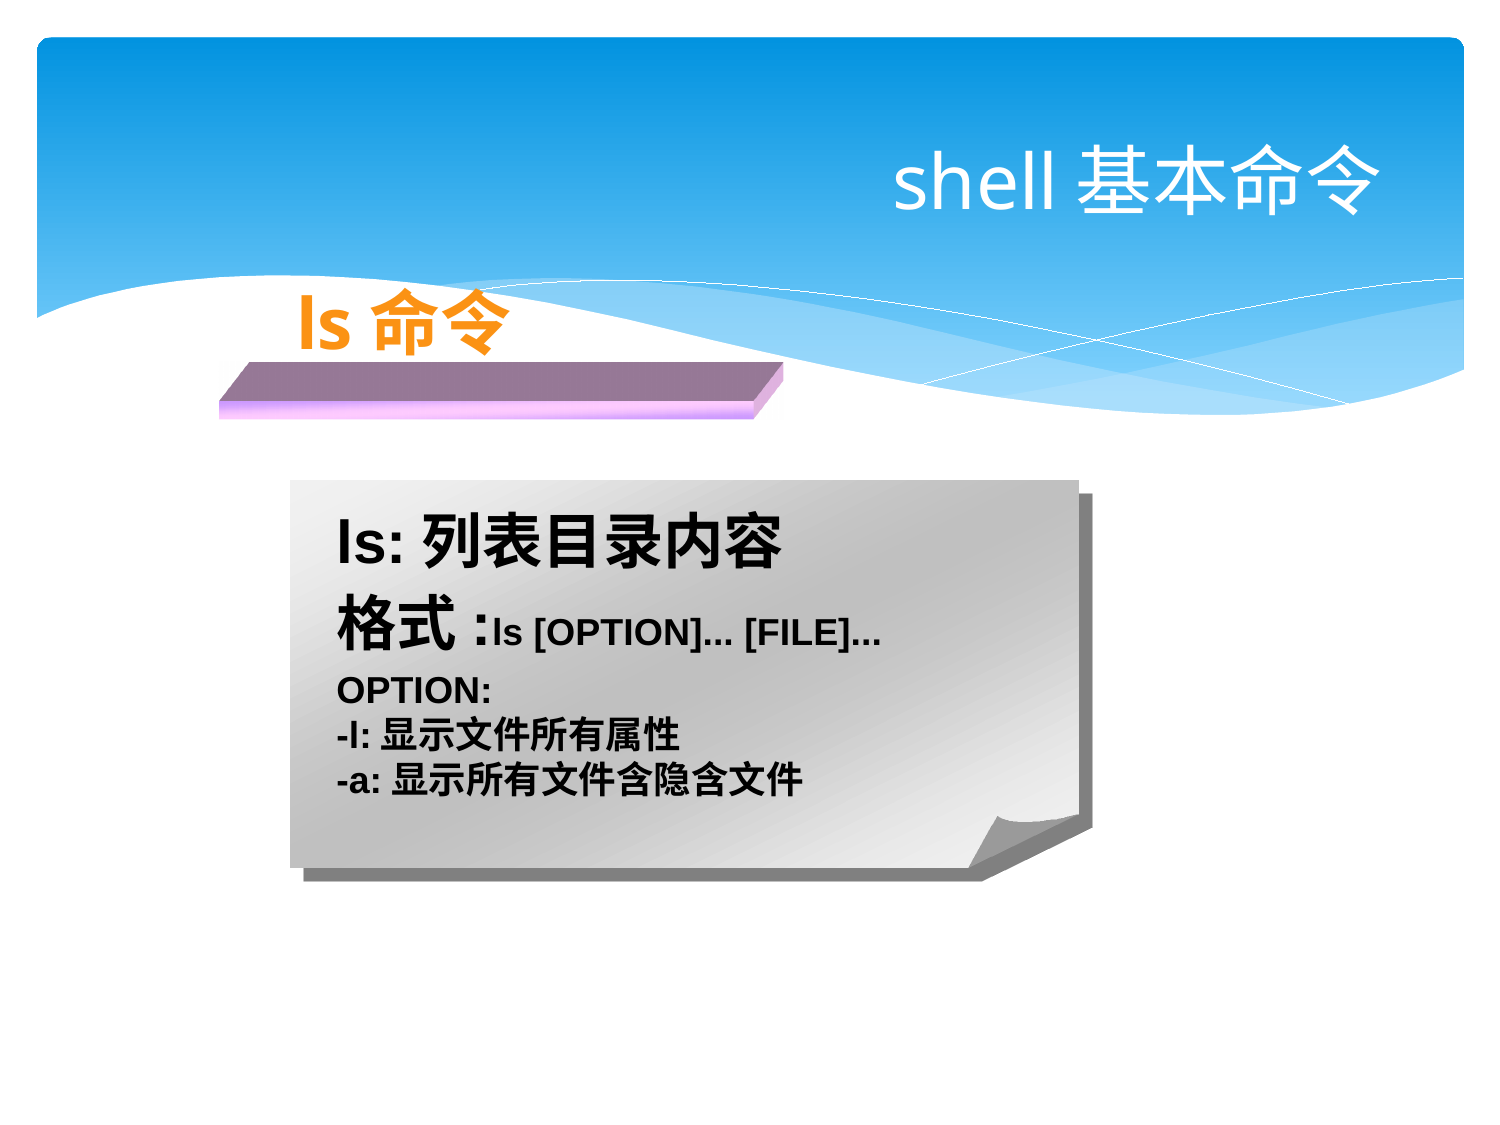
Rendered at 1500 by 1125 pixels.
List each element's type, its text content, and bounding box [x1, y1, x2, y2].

text_box ls命令 [277, 278, 651, 358]
title shell基本命令 [809, 125, 1425, 233]
picture [218, 361, 784, 420]
picture [288, 479, 1093, 882]
